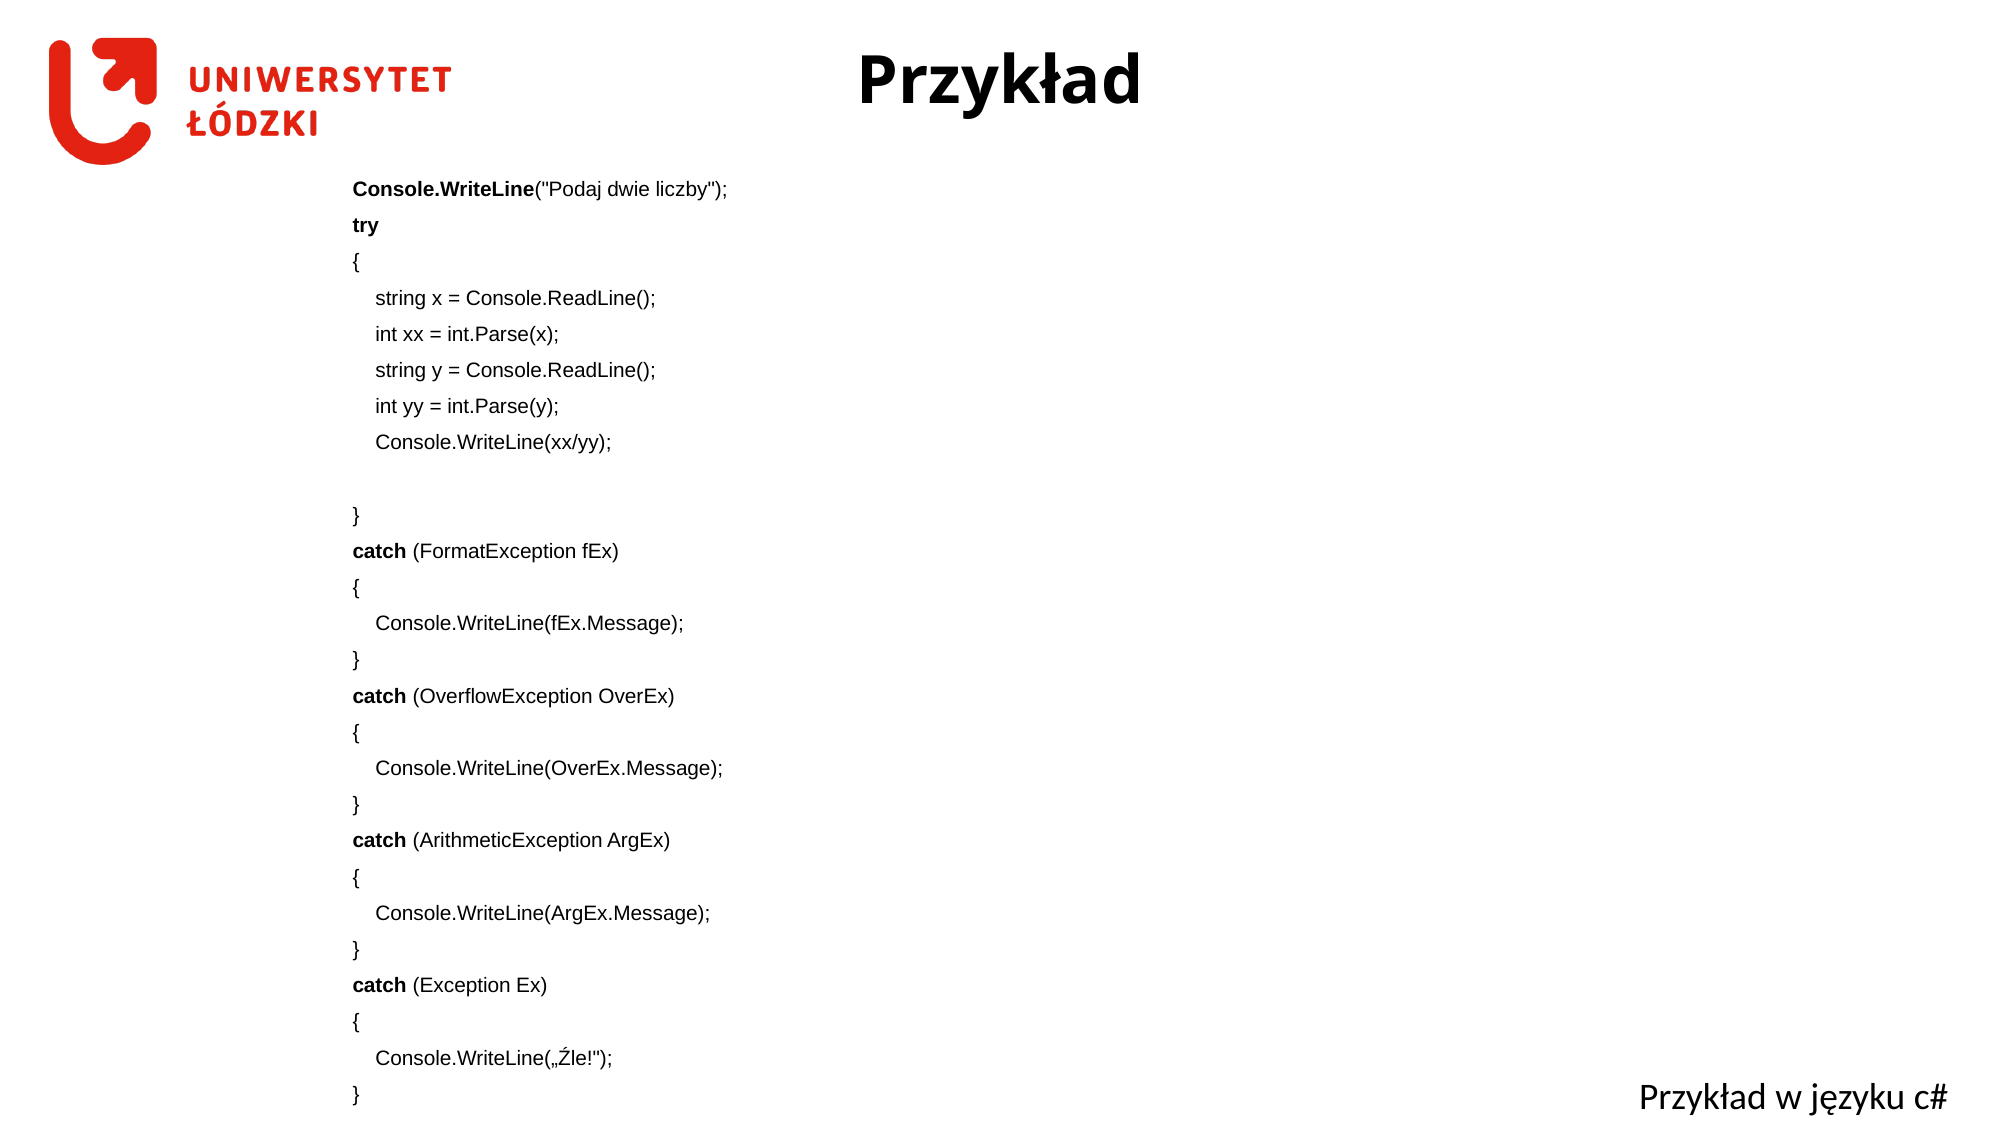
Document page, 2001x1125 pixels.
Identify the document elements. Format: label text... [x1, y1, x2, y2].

title Przykład [518, 0, 1863, 163]
list Console.WriteLine("Podaj dwie liczby"); try { string x = Console.ReadLine(); int xx = int.Parse(x); string y = Console.ReadLine(); int yy = int.Parse(y); Console.WriteLine(xx/yy); } catch (FormatException fEx) { Console.WriteLine(fEx.Message); } catch (OverflowException OverEx) { Console.WriteLine(OverEx.Message); } catch (ArithmeticException ArgEx) { Console.WriteLine(ArgEx.Message); } catch (Exception Ex) { Console.WriteLine(„Źle!"); } [337, 163, 1180, 1125]
text_box Przykład w języku c# [1624, 1064, 2000, 1125]
picture [0, 0, 518, 232]
